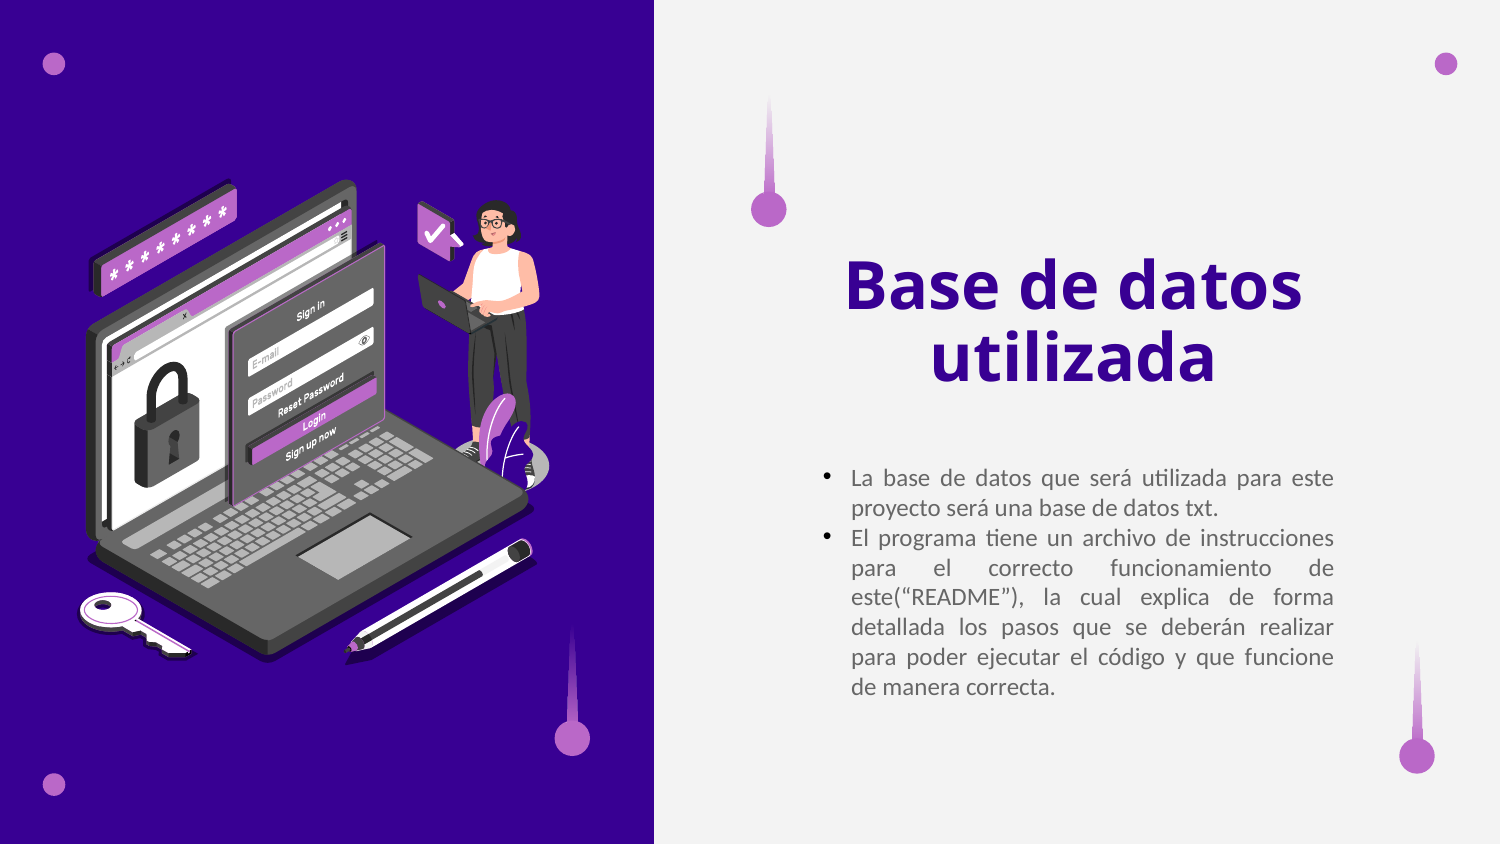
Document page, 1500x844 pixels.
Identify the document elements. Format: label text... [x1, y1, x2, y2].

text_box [554, 597, 591, 757]
title Base de datos utilizada [807, 237, 1340, 401]
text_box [76, 178, 550, 666]
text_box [750, 68, 787, 228]
subtitle La base de datos que será utilizada para este proyecto será una base de datos txt. El programa tiene un archivo de instrucciones para el correcto funcionamiento de este(“README”), la cual explica de forma detallada los pasos que se deberán realizar para poder ejecutar el código y que funcione de manera correcta. [807, 446, 1351, 688]
